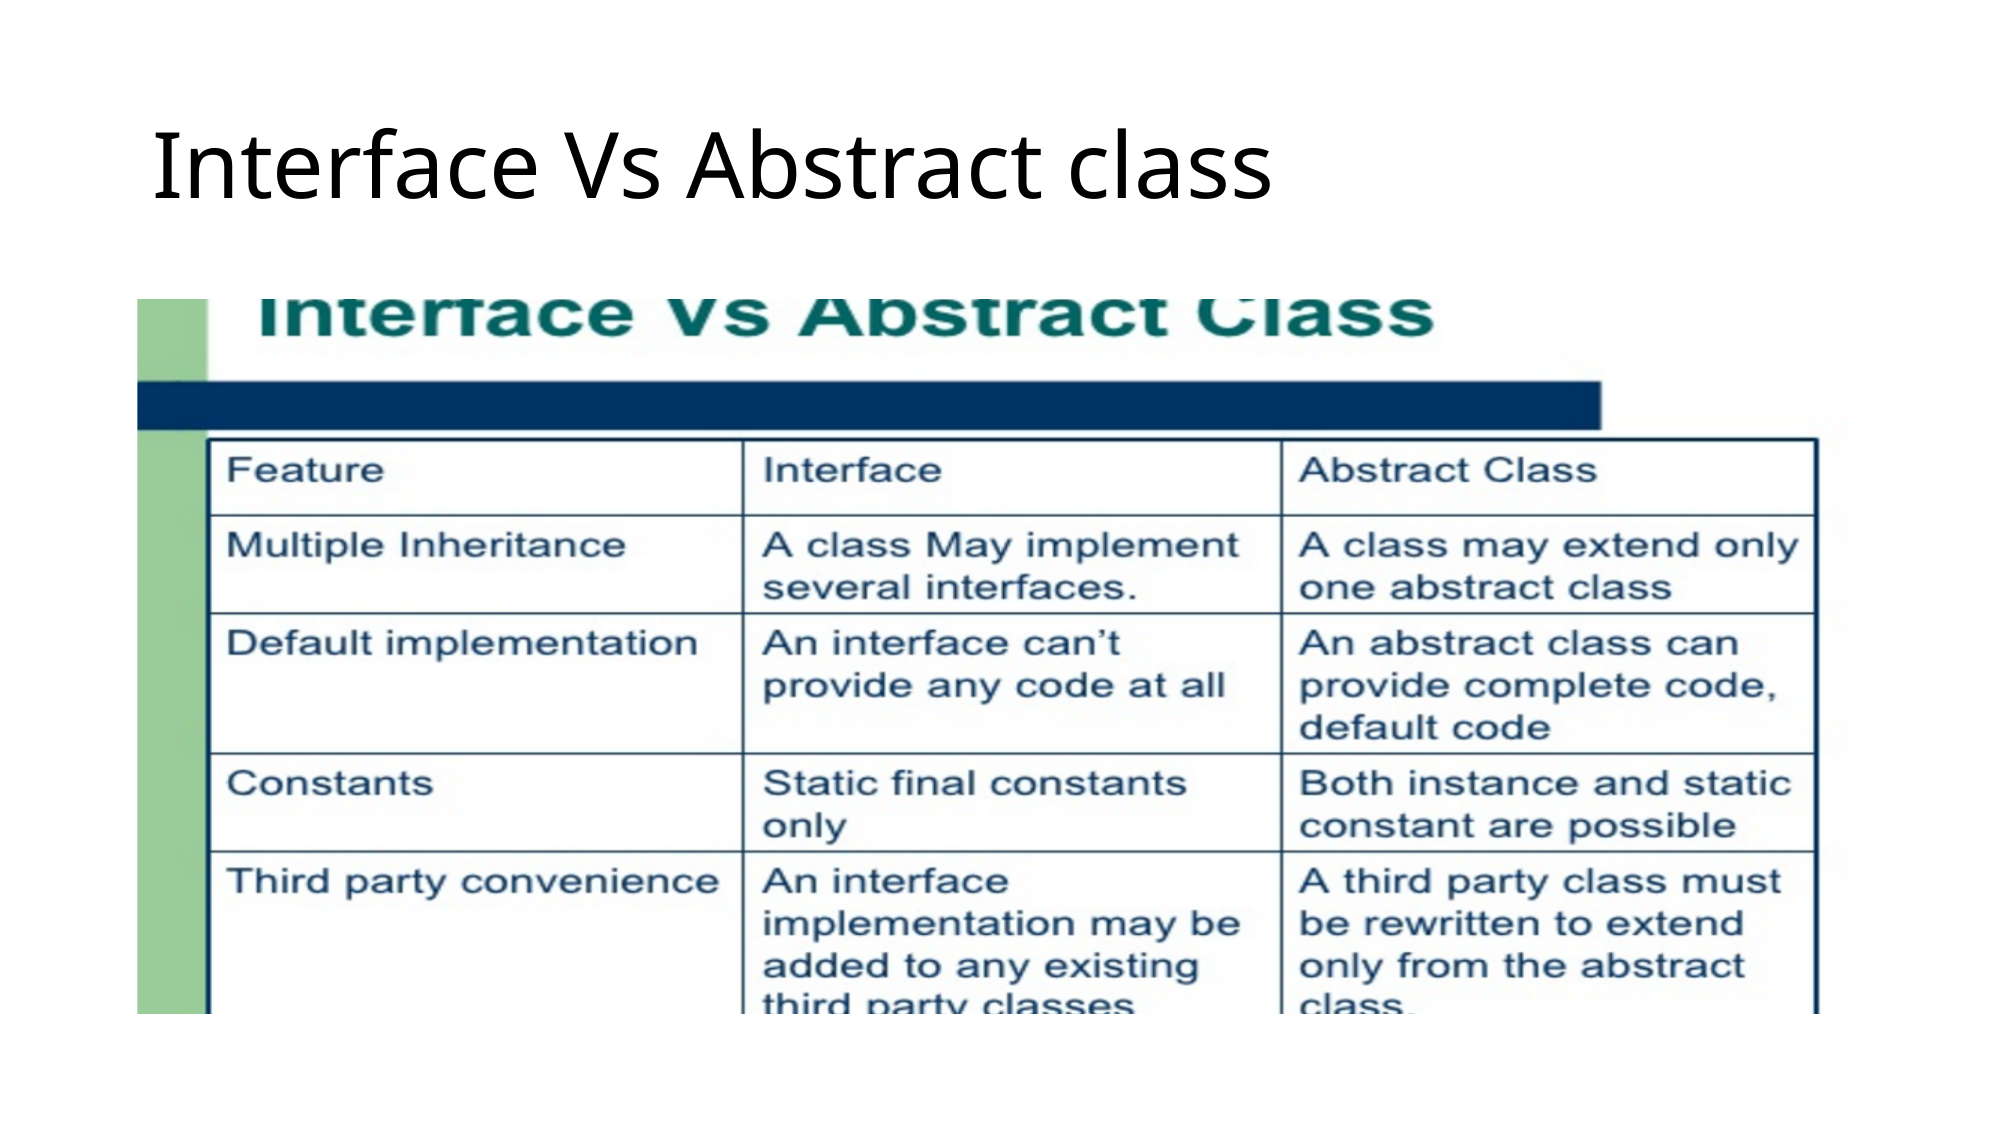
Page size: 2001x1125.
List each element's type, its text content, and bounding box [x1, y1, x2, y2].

title Interface Vs Abstract class [137, 59, 1863, 278]
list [137, 299, 1863, 1014]
